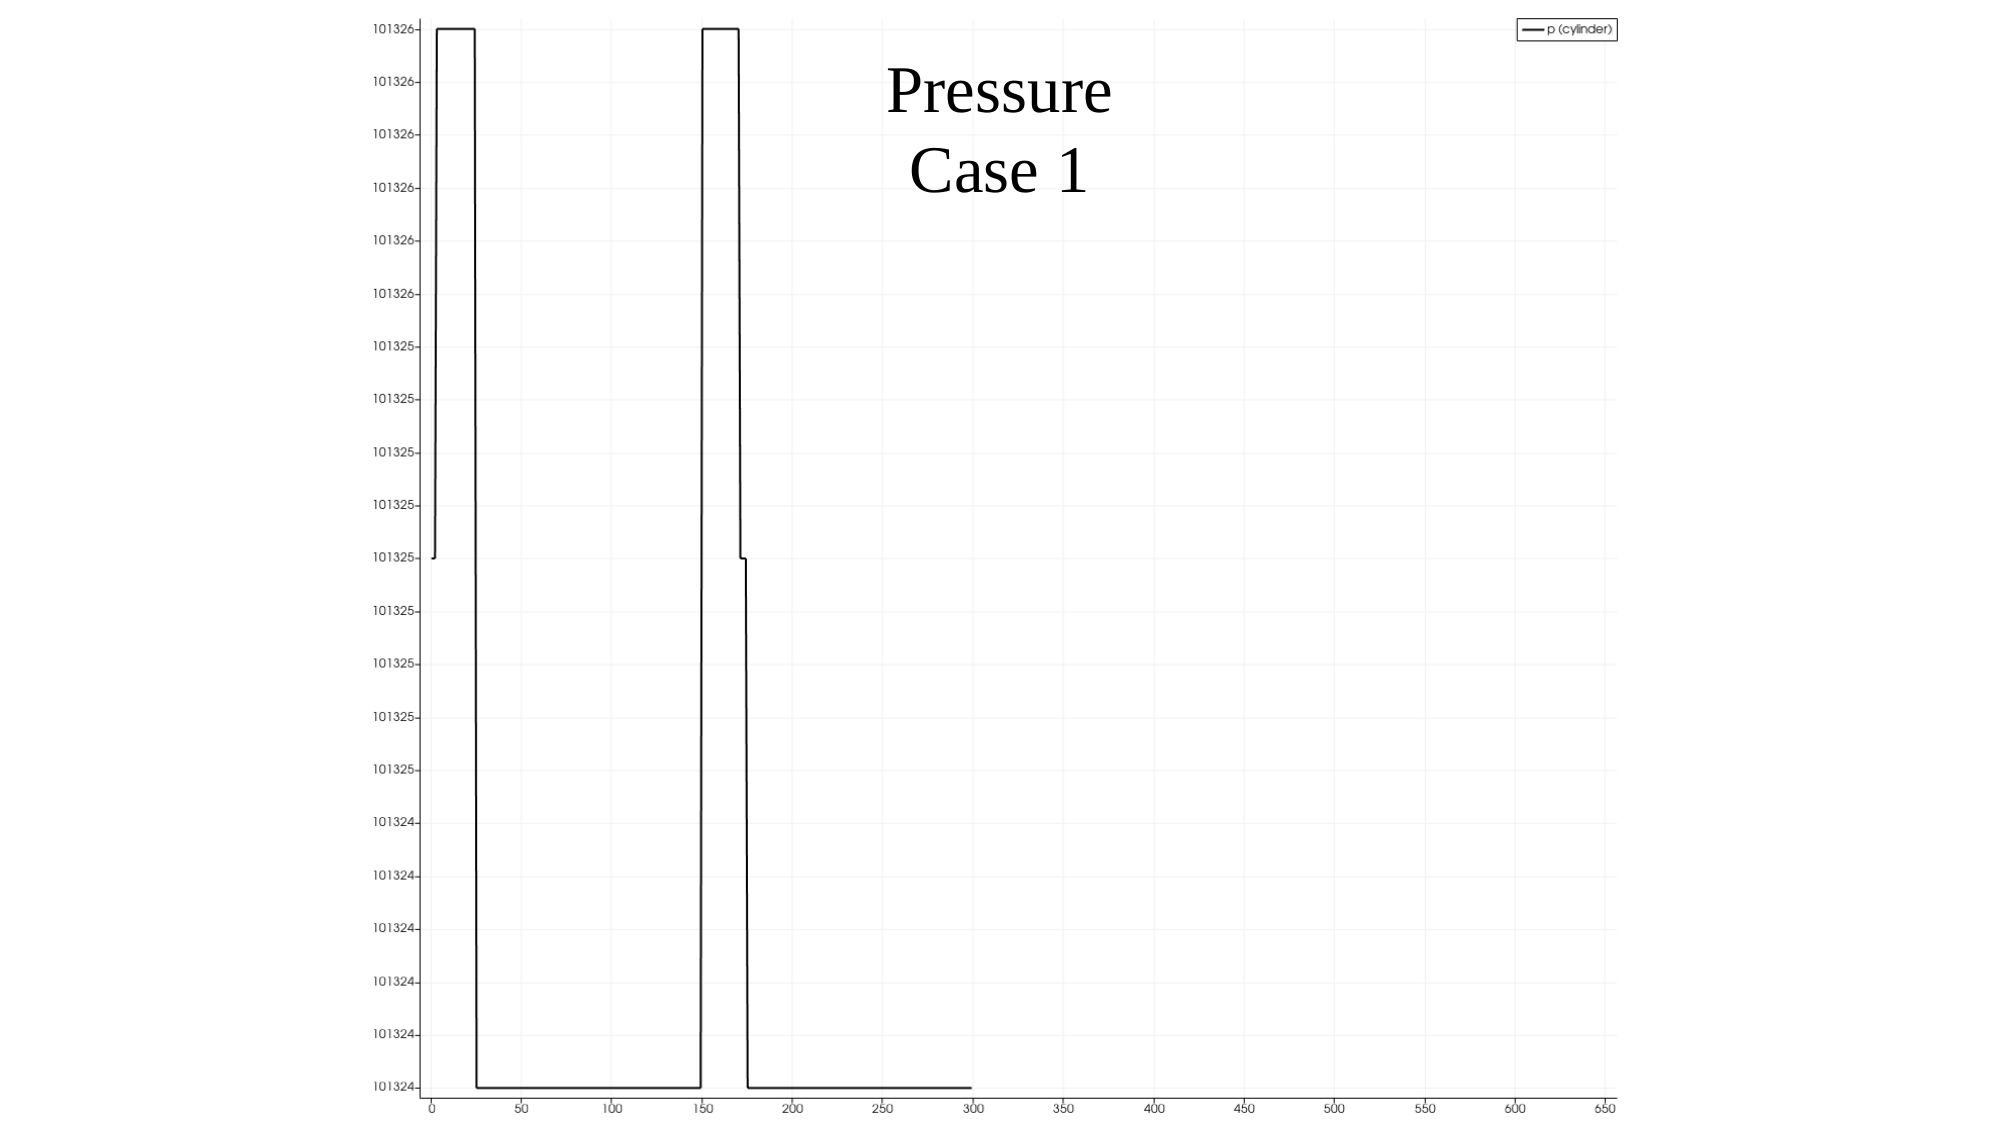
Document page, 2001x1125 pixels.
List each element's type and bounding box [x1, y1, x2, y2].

picture [363, 0, 1637, 1125]
